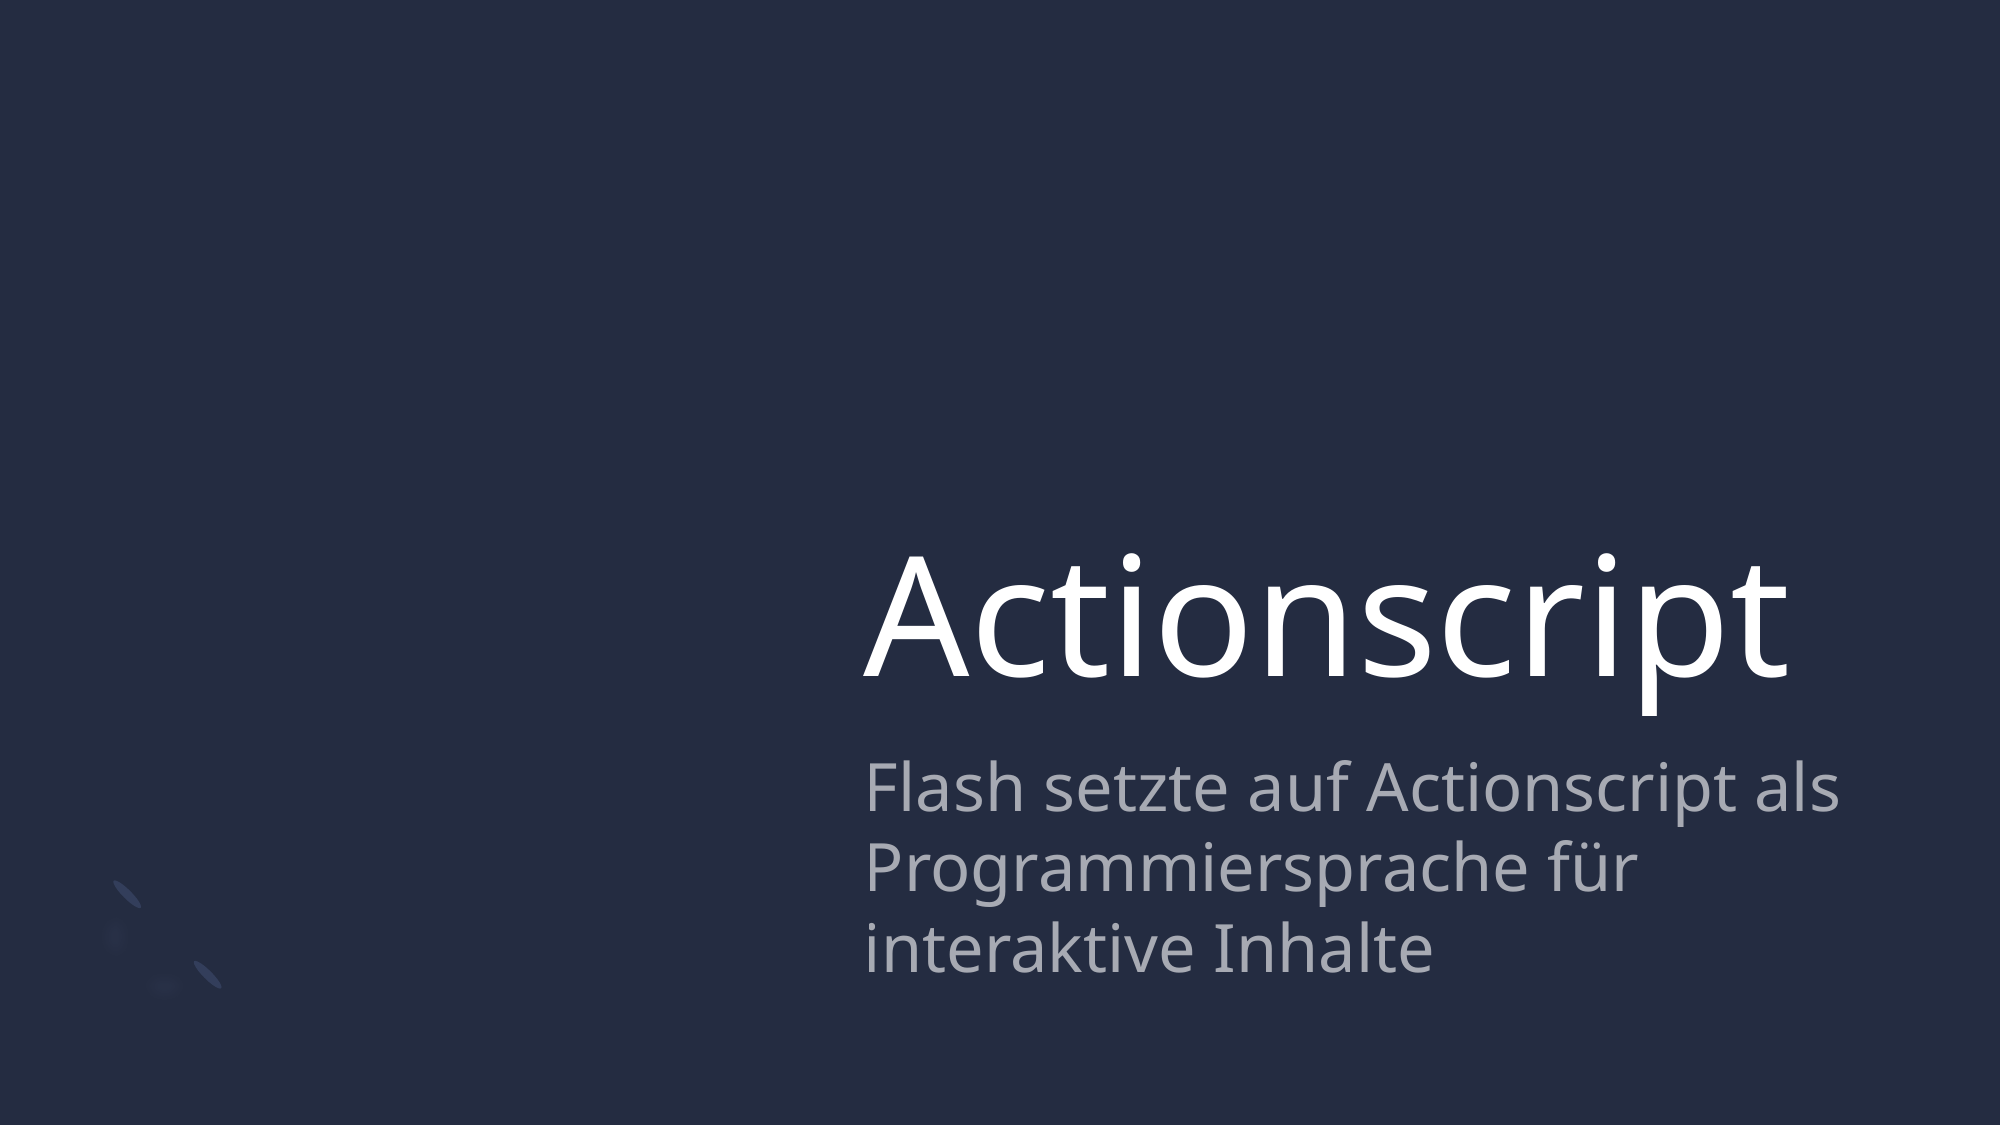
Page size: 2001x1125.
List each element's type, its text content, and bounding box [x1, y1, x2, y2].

list Flash setzte auf Actionscript als Programmiersprache für interaktive Inhalte [864, 745, 1910, 1035]
title Actionscript [864, 90, 1910, 710]
